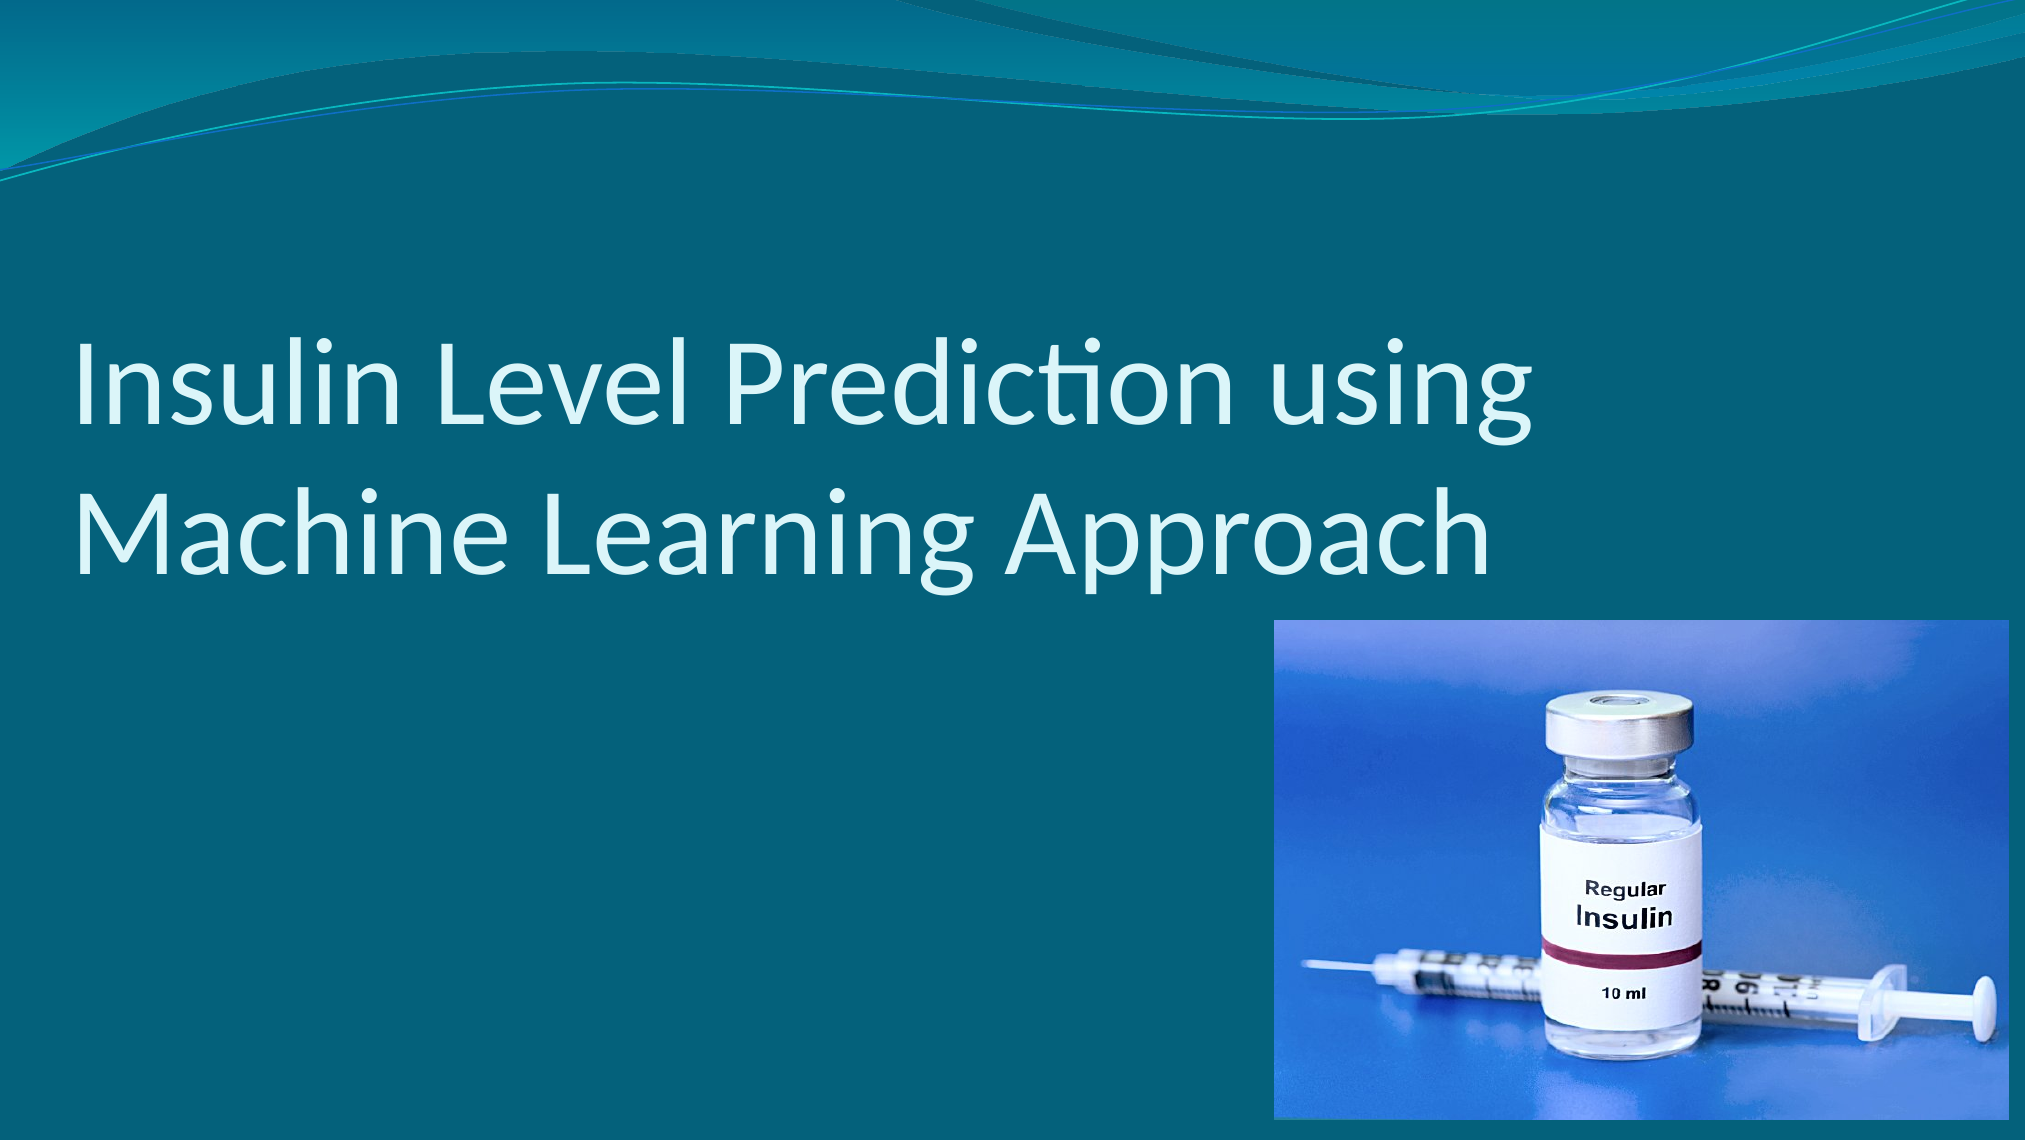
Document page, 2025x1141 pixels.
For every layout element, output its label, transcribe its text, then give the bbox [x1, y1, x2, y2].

picture [1275, 621, 2008, 1119]
title Insulin Level Prediction using Machine Learning Approach [50, 45, 1813, 621]
